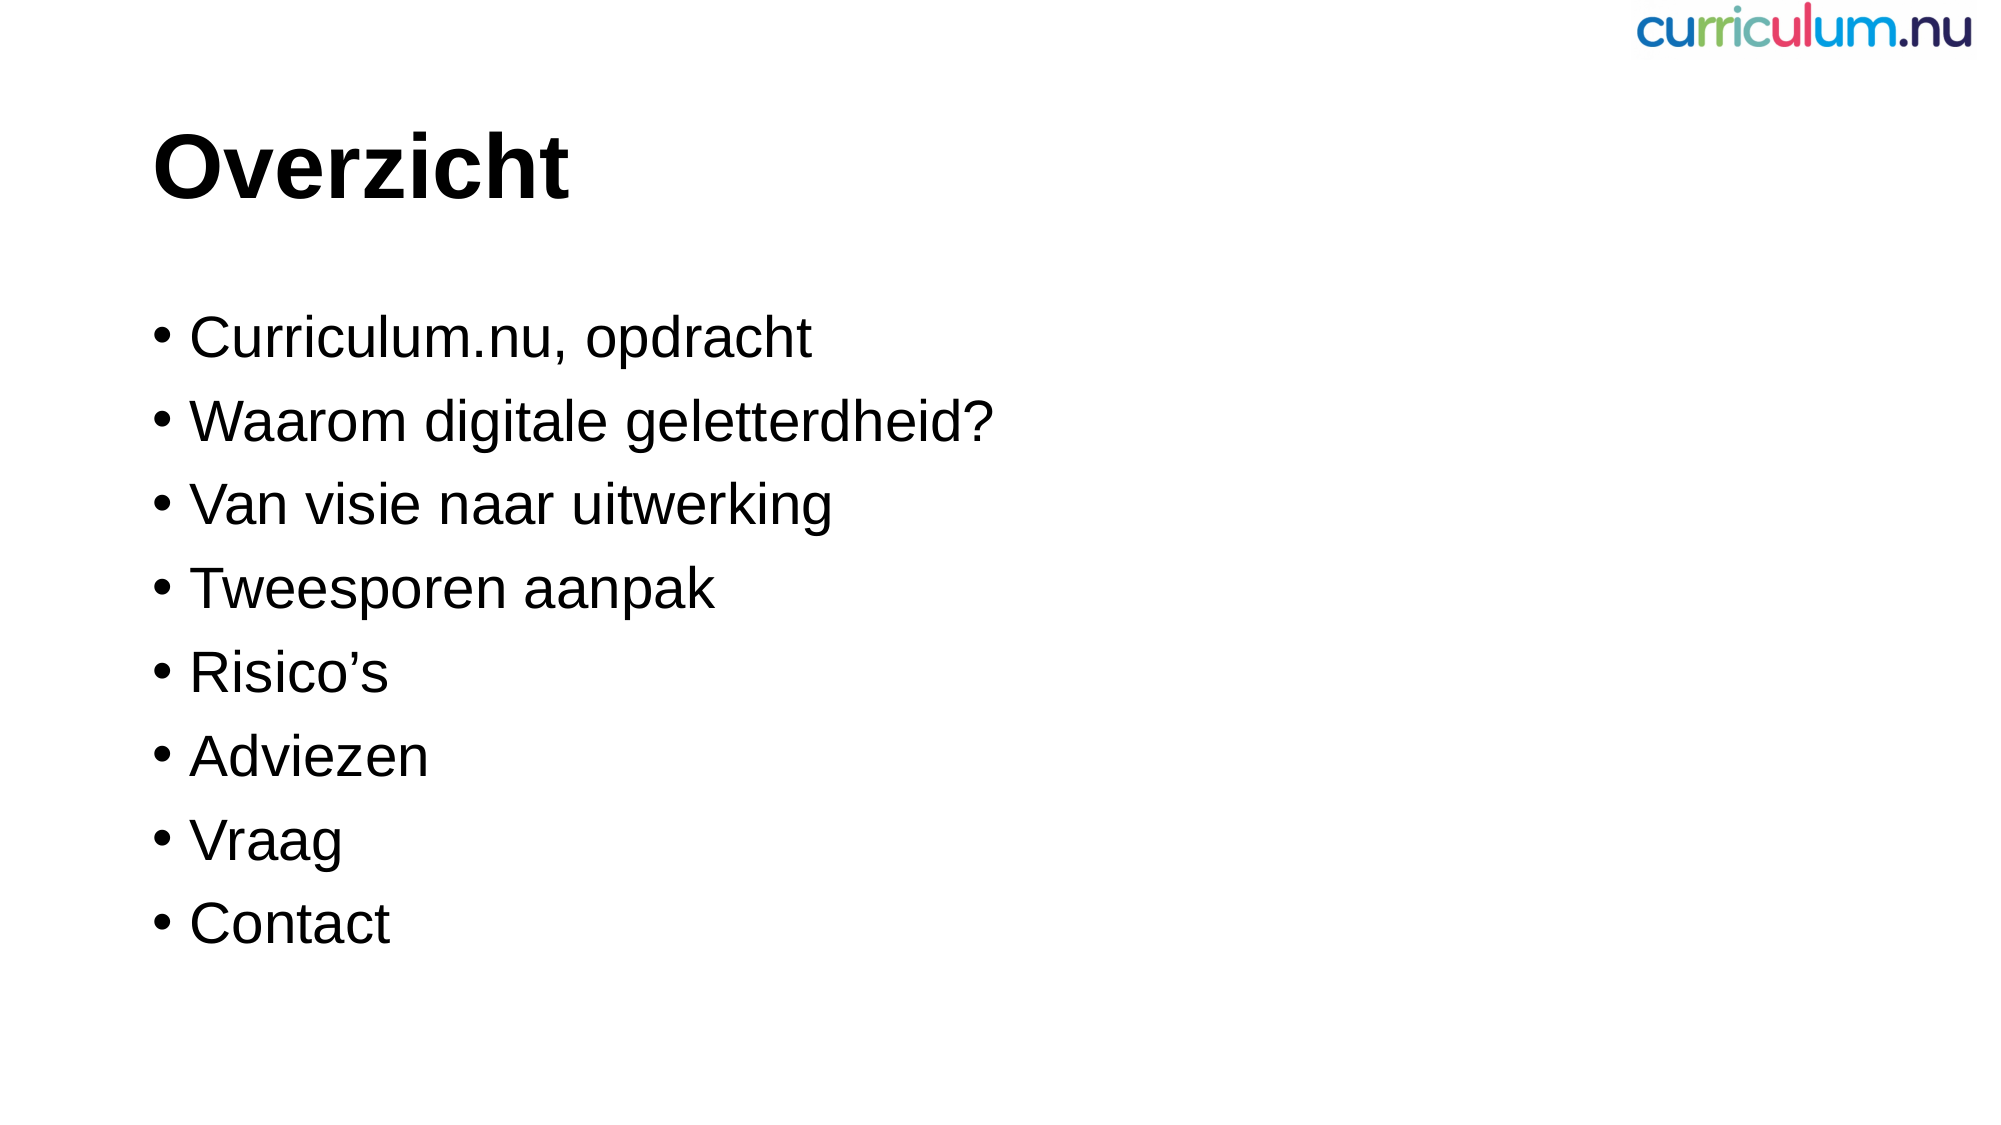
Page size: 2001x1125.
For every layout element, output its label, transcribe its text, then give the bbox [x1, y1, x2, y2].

picture [1631, 0, 1977, 60]
title Overzicht [137, 59, 1863, 278]
list Curriculum.nu, opdracht Waarom digitale geletterdheid? Van visie naar uitwerking Tweesporen aanpak Risico’s Adviezen Vraag Contact [137, 299, 1863, 1014]
